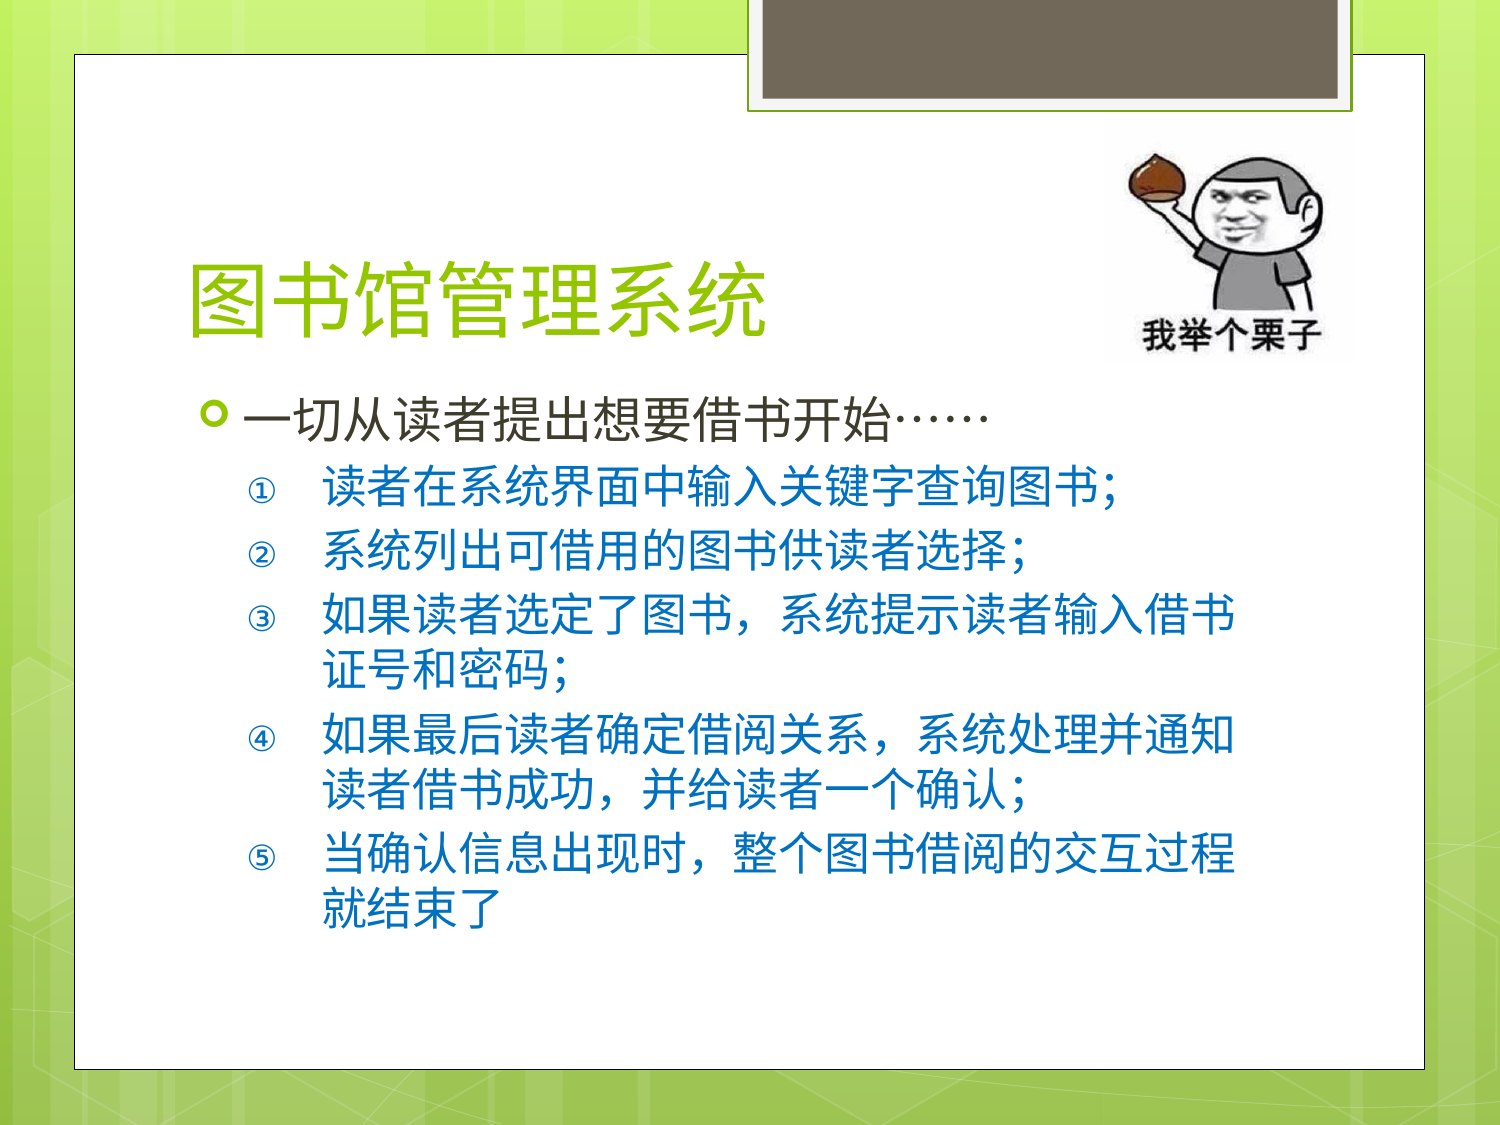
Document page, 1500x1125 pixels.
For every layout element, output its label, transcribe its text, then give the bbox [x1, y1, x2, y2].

list 一切从读者提出想要借书开始…… 读者在系统界面中输入关键字查询图书； 系统列出可借用的图书供读者选择； 如果读者选定了图书，系统提示读者输入借书证号和密码； 如果最后读者确定借阅关系，系统处理并通知读者借书成功，并给读者一个确认； 当确认信息出现时，整个图书借阅的交互过程就结束了 [171, 381, 1283, 957]
picture [1104, 113, 1355, 364]
title 图书馆管理系统 [171, 168, 1098, 357]
